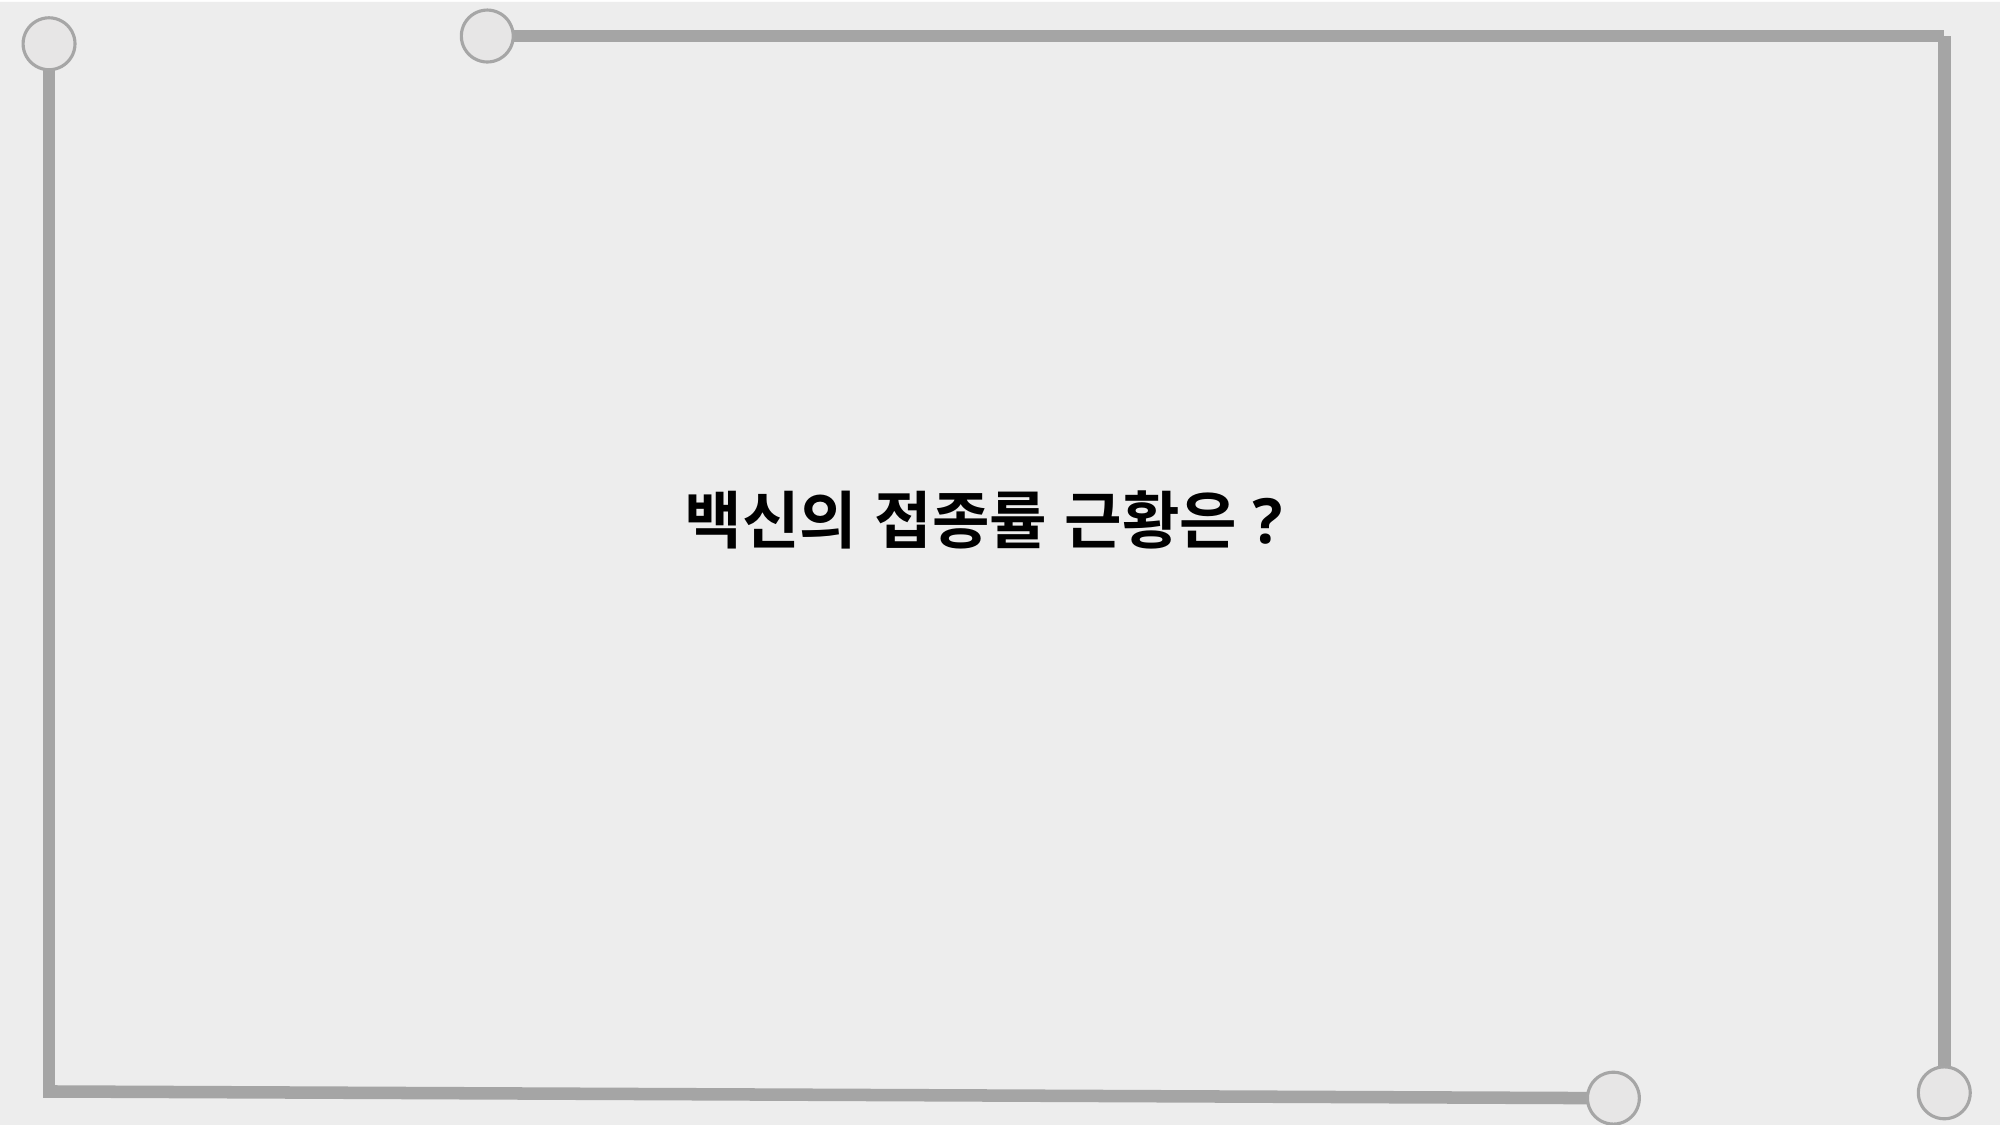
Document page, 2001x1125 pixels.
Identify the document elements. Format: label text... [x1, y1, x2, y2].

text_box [44, 1091, 1596, 1099]
text_box [1917, 1065, 1972, 1120]
text_box [460, 9, 515, 64]
text_box [22, 16, 77, 71]
text_box 백신의 접종률 근황은? [670, 473, 1298, 564]
text_box [0, 1, 2000, 1125]
text_box [1586, 1071, 1641, 1125]
